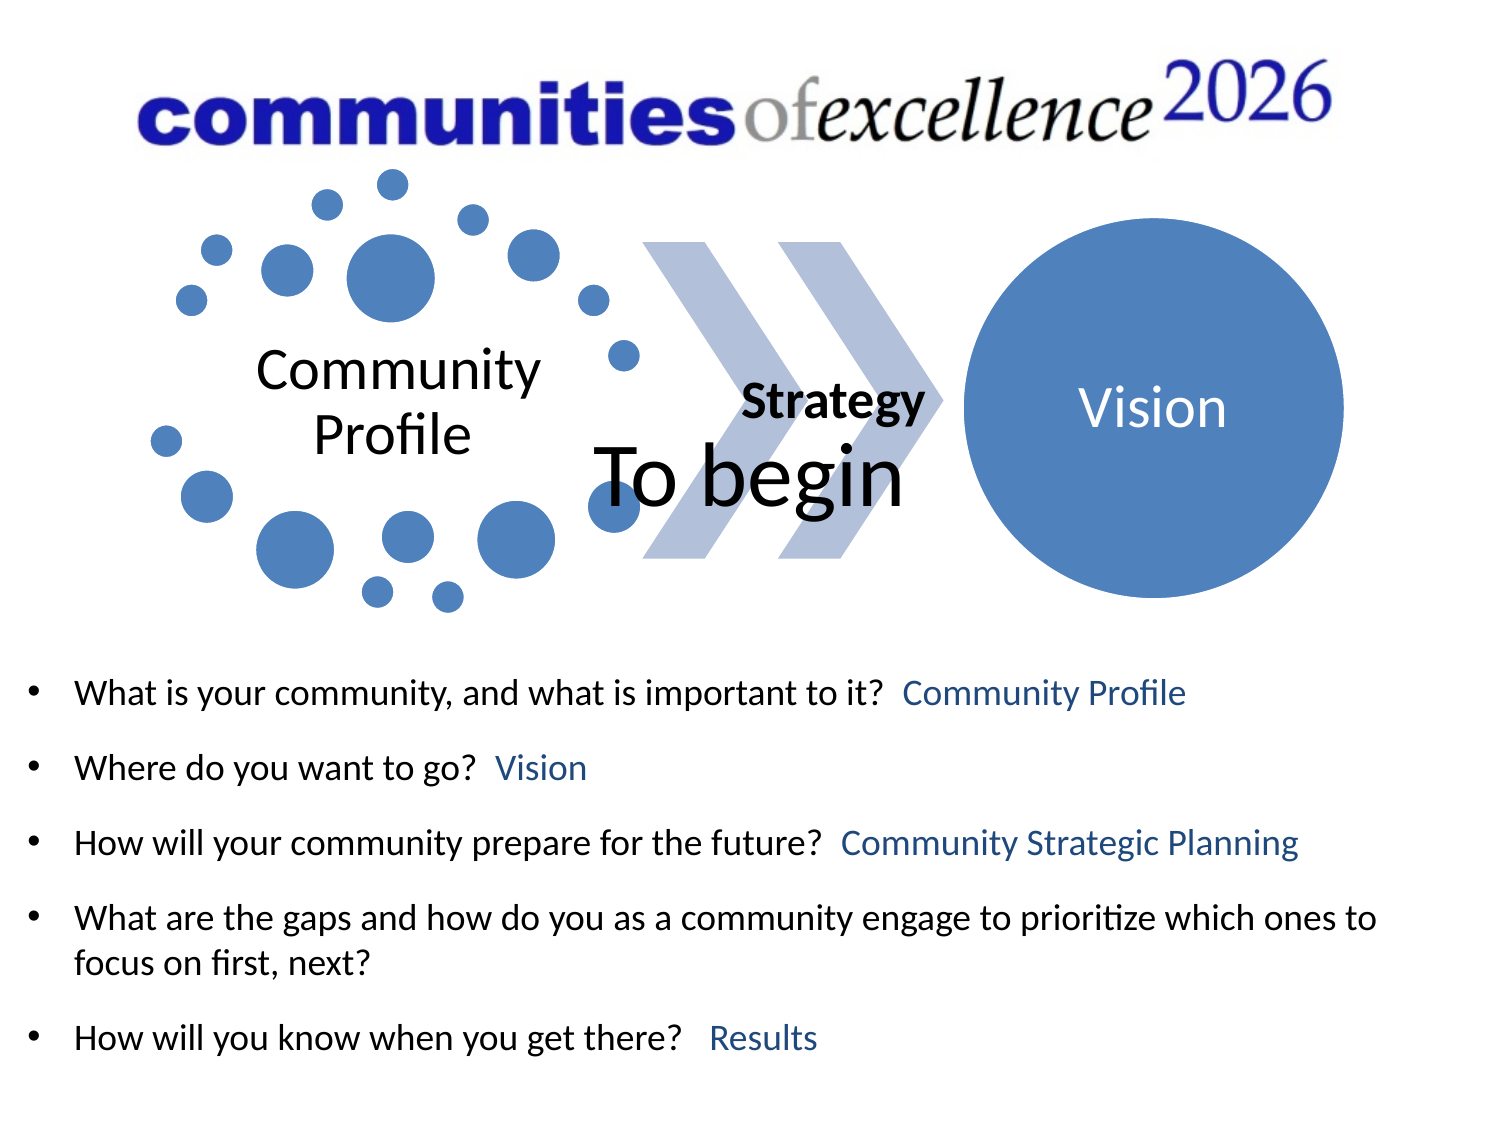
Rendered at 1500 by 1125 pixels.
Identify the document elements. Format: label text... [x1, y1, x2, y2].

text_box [612, 191, 963, 438]
picture [112, 24, 1363, 162]
text_box What is your community, and what is important to it? Community Profile Where do you want to go? Vision How will your community prepare for the future? Community Strategic Planning What are the gaps and how do you as a community engage to prioritize which ones to focus on first, next? How will you know when you get there? Results [12, 660, 1475, 1066]
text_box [0, 162, 1500, 620]
